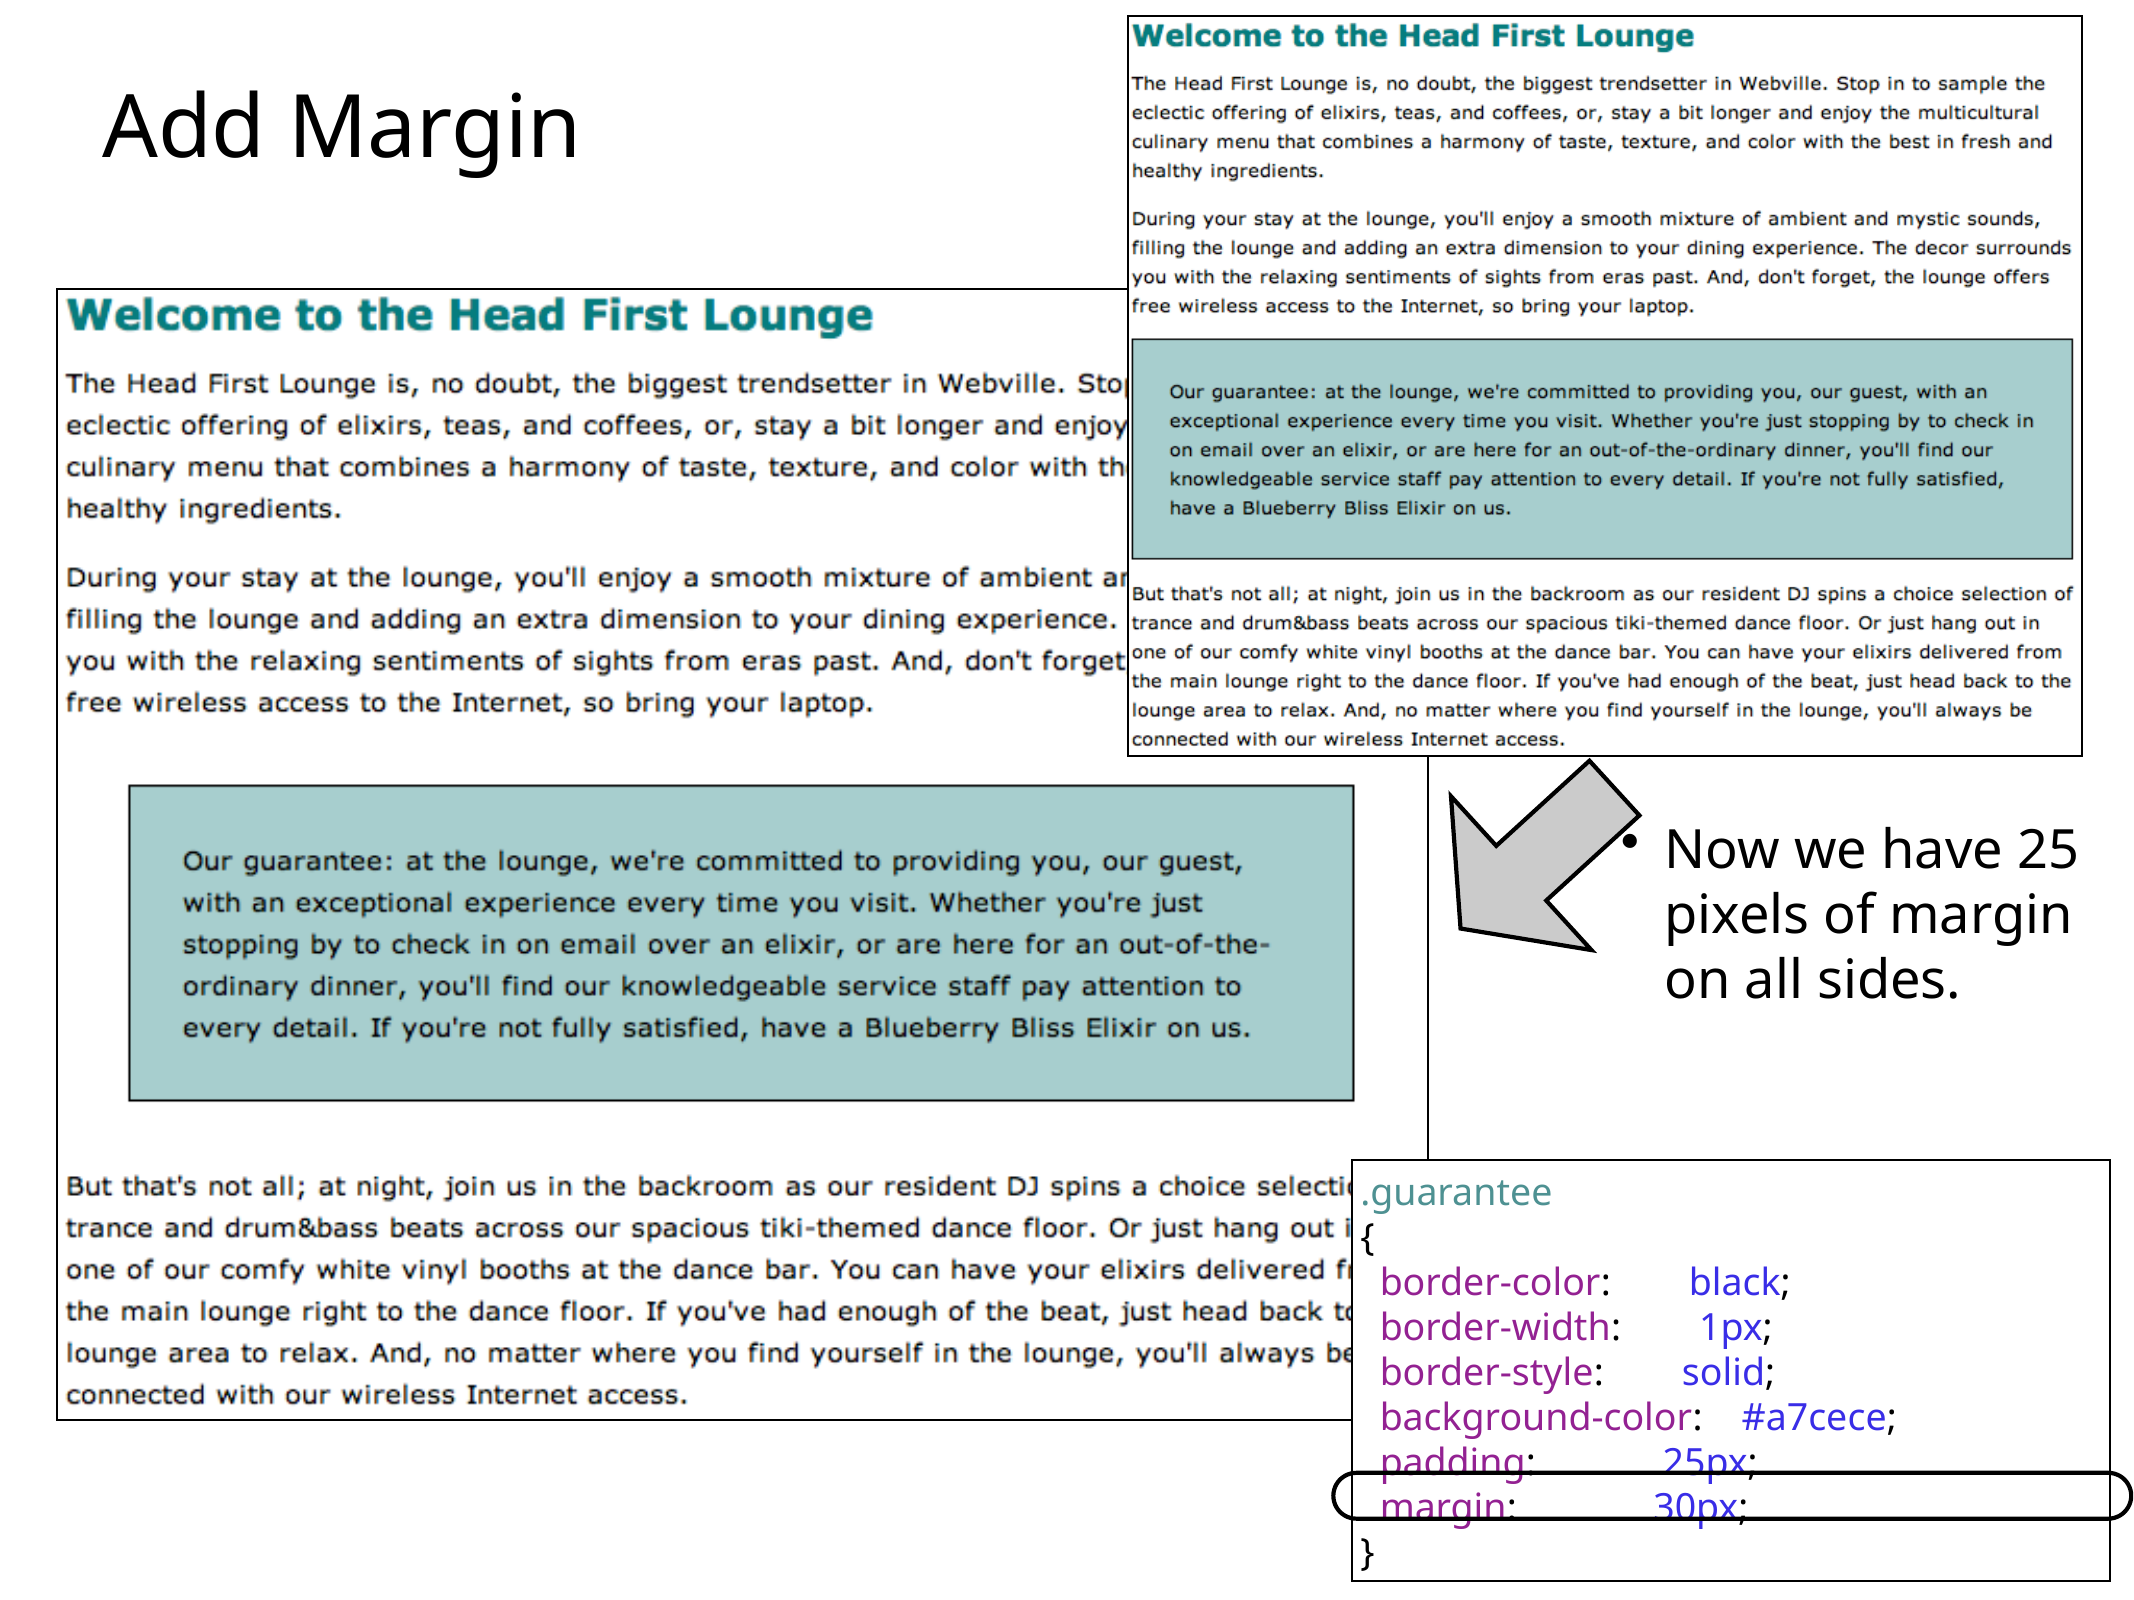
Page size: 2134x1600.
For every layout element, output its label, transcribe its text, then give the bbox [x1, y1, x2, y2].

text_box .guarantee { border-color: black; border-width: 1px; border-style: solid; background-color: #a7cece; padding: 25px; margin: 30px; } [1352, 1519, 2111, 1582]
title Add Margin [93, 53, 1127, 184]
picture [58, 16, 2082, 1420]
text_box .guarantee { border-color: black; border-width: 1px; border-style: solid; background-color: #a7cece; padding: 25px; margin: 30px; } [1352, 1159, 2111, 1473]
list Now we have 25 pixels of margin on all sides. [1611, 805, 2091, 1066]
text_box [1333, 1472, 2132, 1519]
text_box [1450, 760, 1640, 951]
